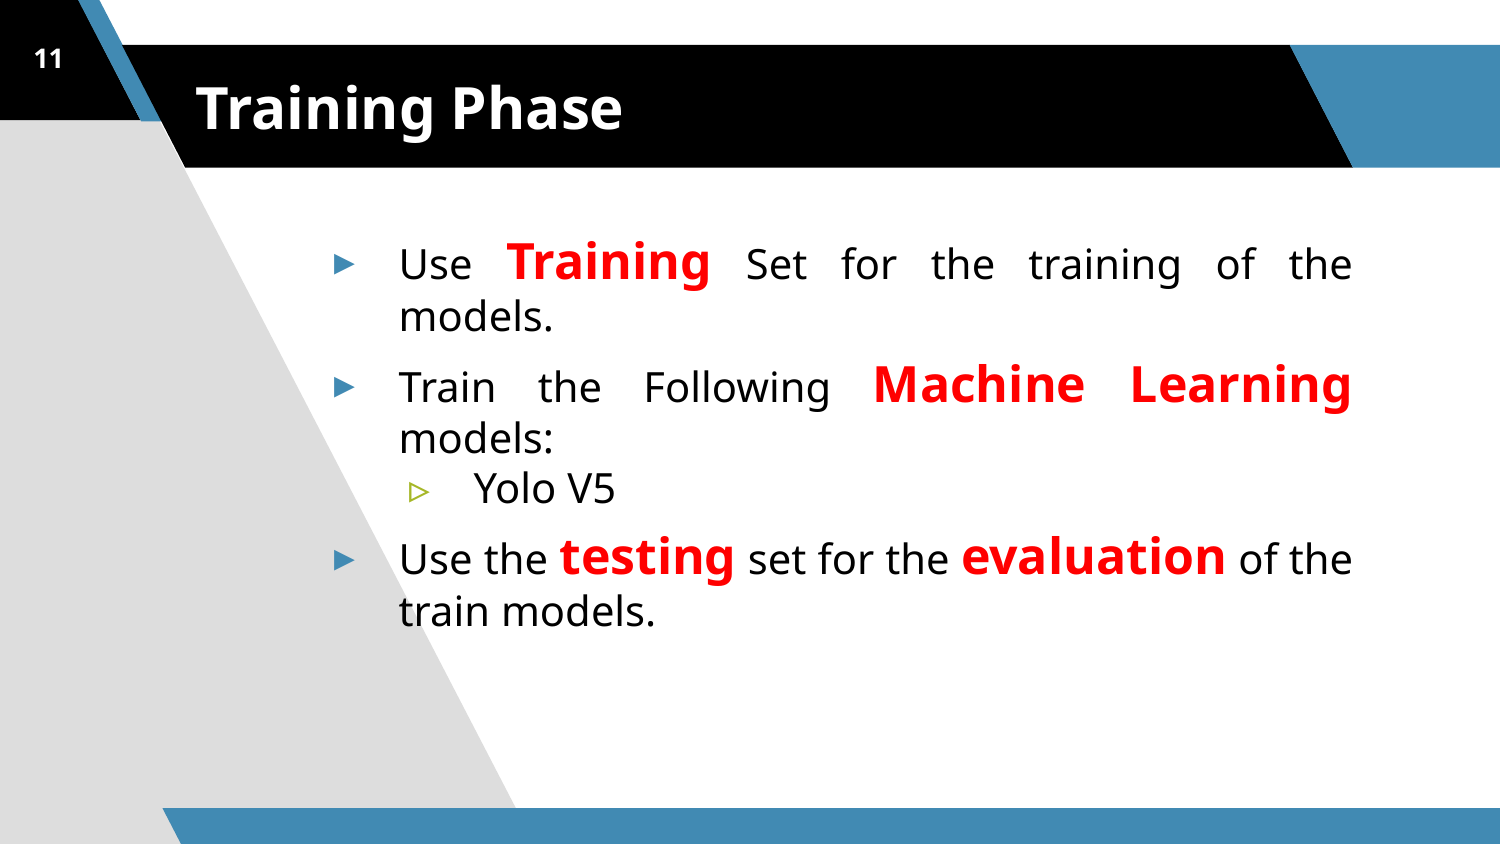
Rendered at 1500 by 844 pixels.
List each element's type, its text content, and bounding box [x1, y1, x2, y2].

title Training Phase [180, 44, 1424, 168]
slide_number 11 [0, 0, 98, 121]
list Use Training Set for the training of the models. Train the Following Machine Learning models: Yolo V5 Use the testing set for the evaluation of the train models. [308, 214, 1369, 757]
